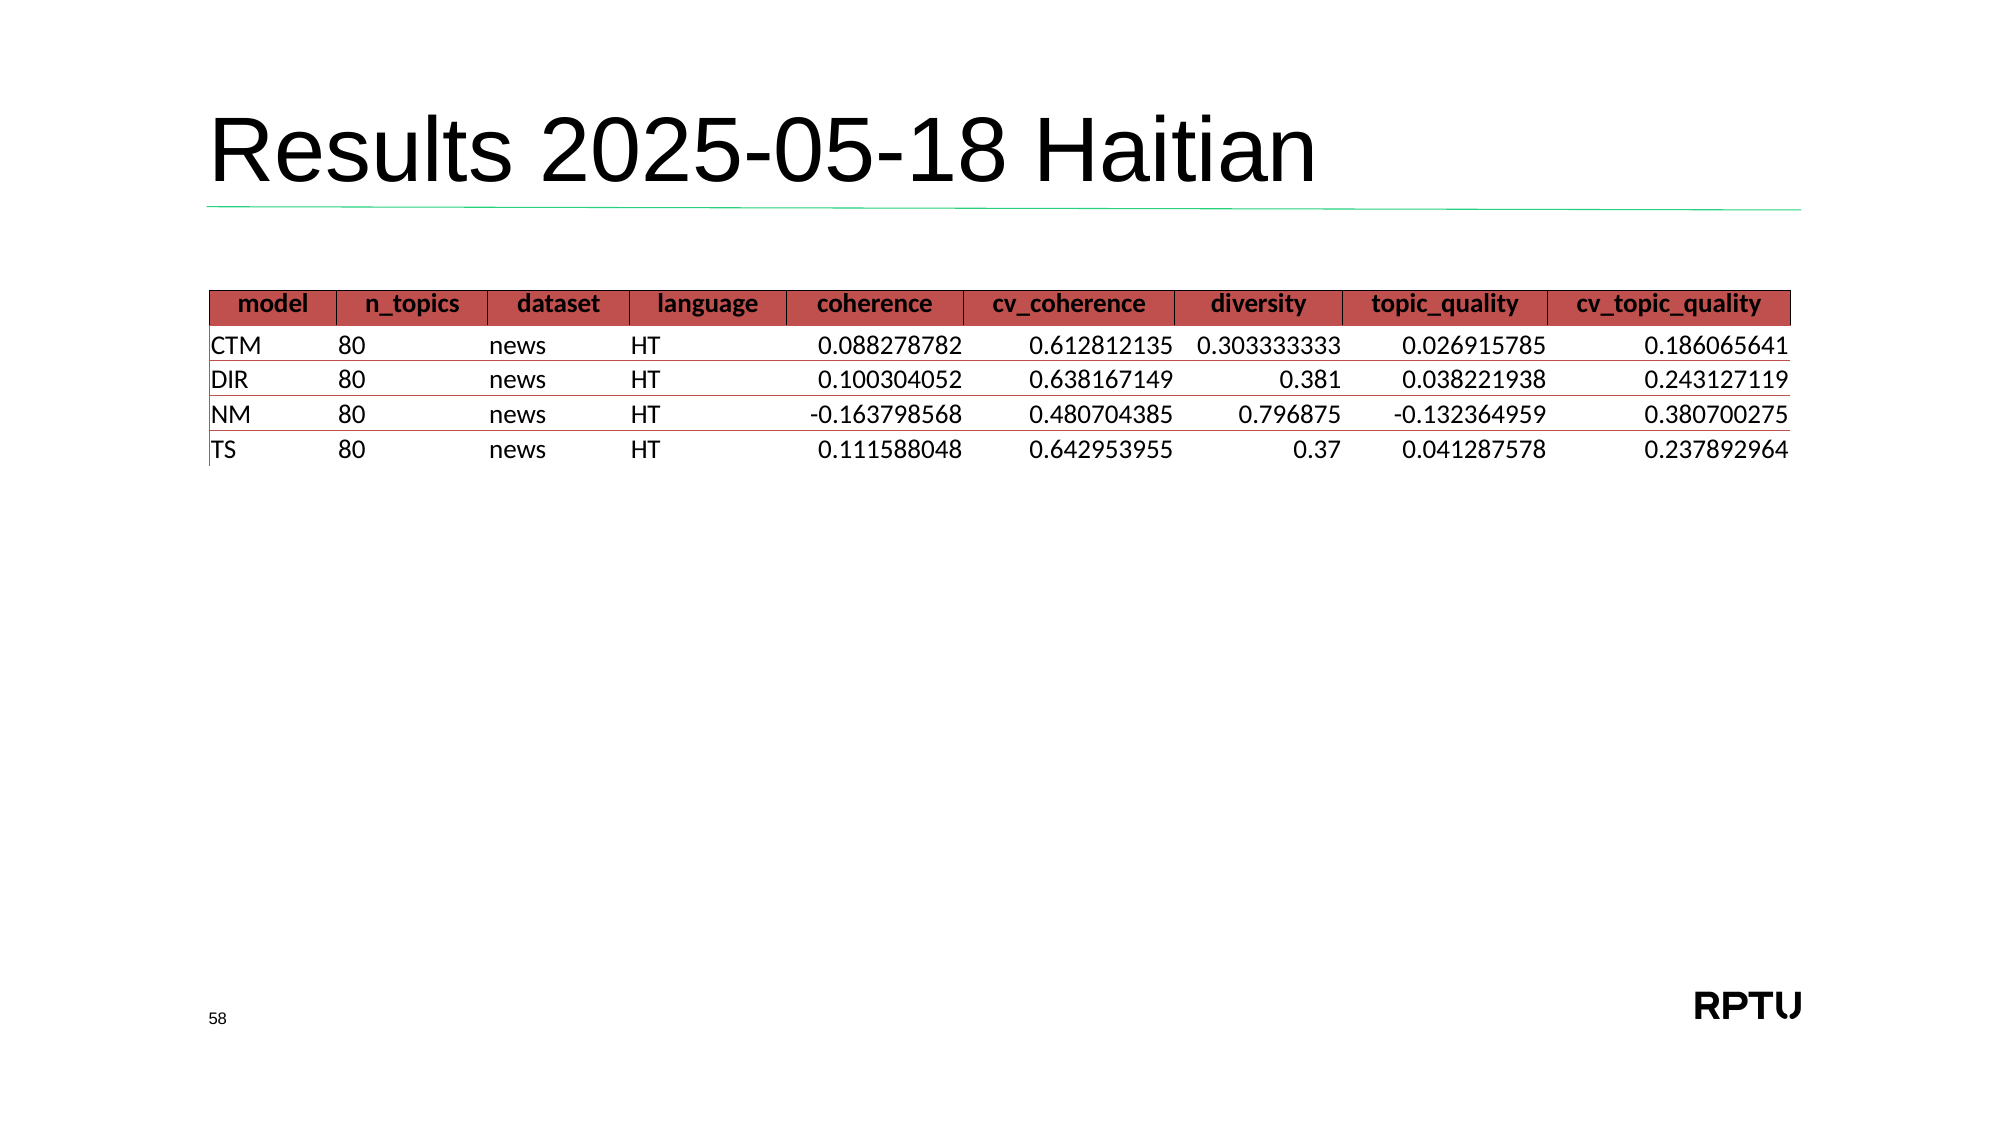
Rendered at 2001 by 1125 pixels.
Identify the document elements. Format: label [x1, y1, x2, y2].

table_header [1548, 291, 1790, 325]
table_header [1343, 291, 1547, 325]
table_header [488, 291, 629, 325]
table_cell [210, 431, 1790, 466]
table_header [787, 291, 963, 325]
picture [1550, 816, 1946, 1125]
table_cell [210, 326, 1790, 360]
table_header [1175, 291, 1342, 325]
table_header [630, 291, 786, 325]
table_cell [210, 396, 1790, 430]
table_header [964, 291, 1174, 325]
table_header [337, 291, 487, 325]
table_cell [210, 361, 1790, 395]
slide_number [208, 989, 284, 1028]
title [208, 59, 1802, 202]
table_header [210, 291, 336, 325]
